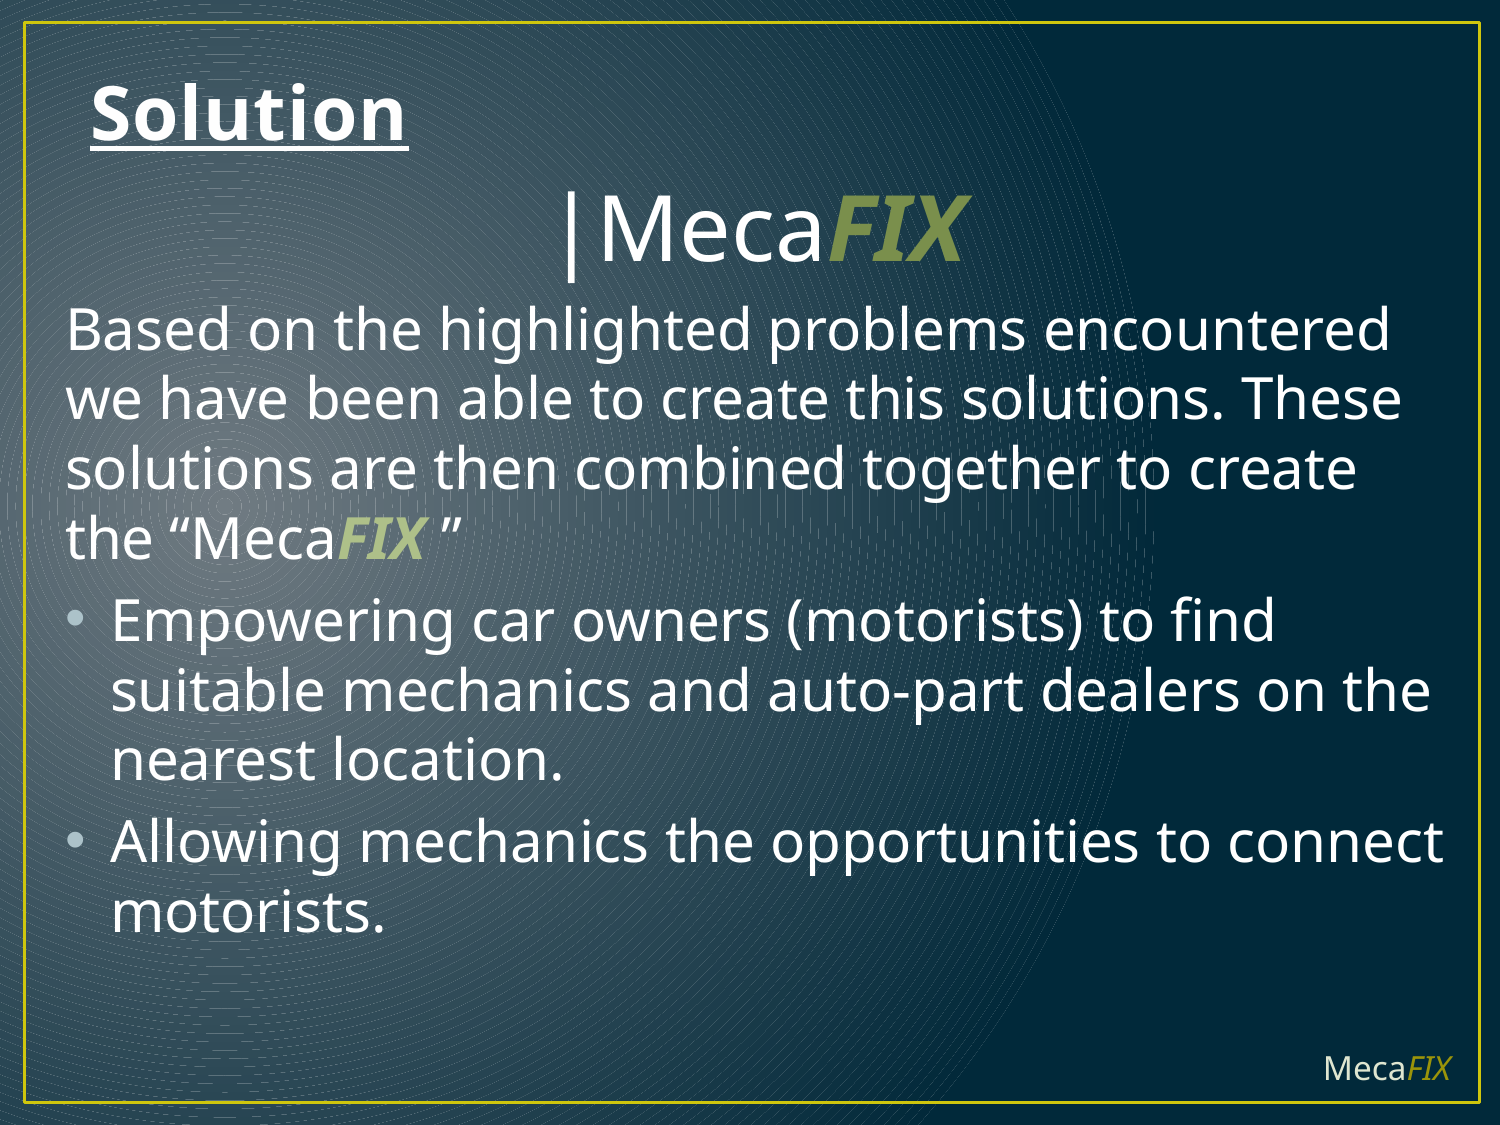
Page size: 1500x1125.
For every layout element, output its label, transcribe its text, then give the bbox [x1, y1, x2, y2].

title Solution [75, 45, 1425, 162]
footer MecaFIX [900, 1037, 1472, 1098]
list |MecaFIX Based on the highlighted problems encountered we have been able to create this solutions. These solutions are then combined together to create the “MecaFIX ” Empowering car owners (motorists) to find suitable mechanics and auto-part dealers on the nearest location. Allowing mechanics the opportunities to connect motorists. [50, 162, 1463, 1038]
